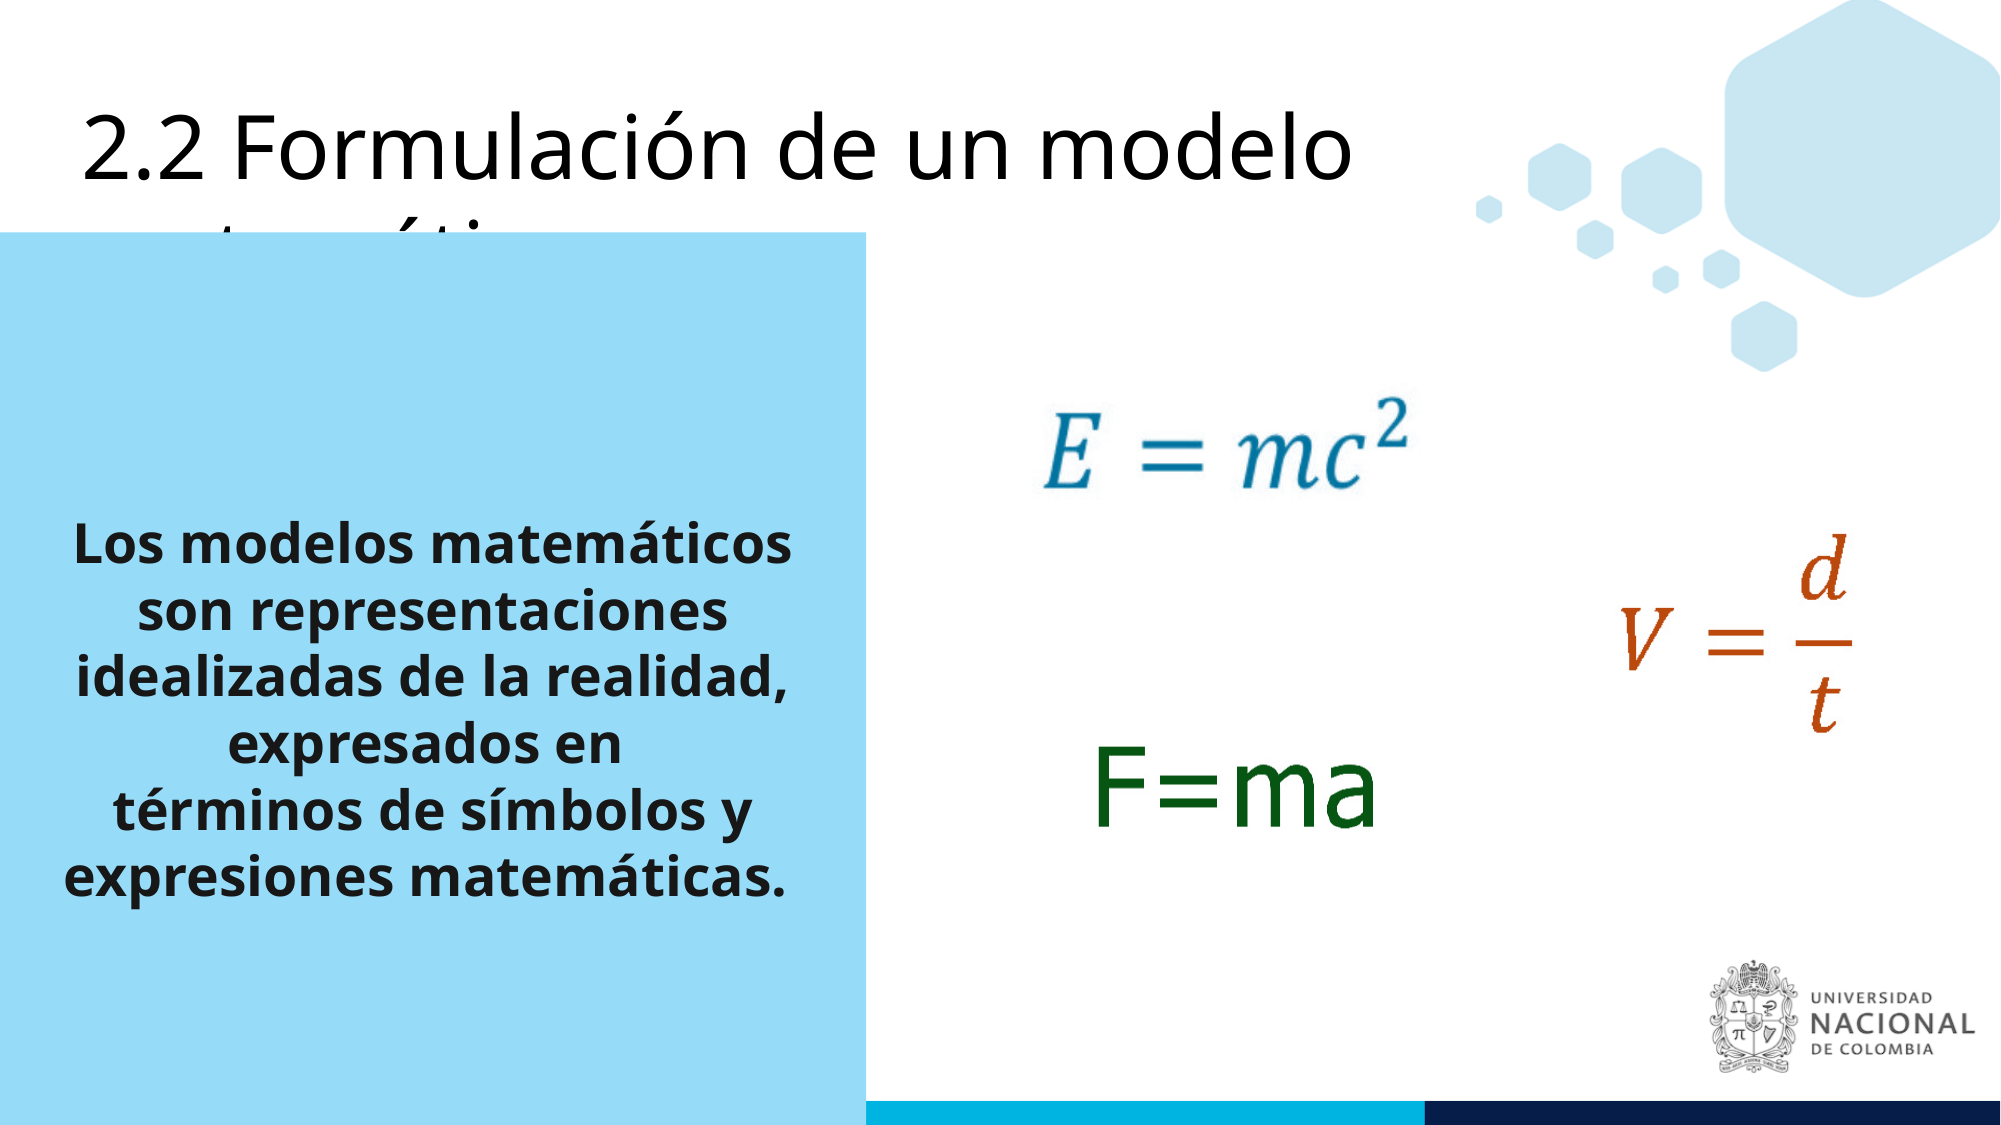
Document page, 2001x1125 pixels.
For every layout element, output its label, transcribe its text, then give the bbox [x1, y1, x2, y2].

picture [0, 0, 2001, 1125]
text_box 2.2 Formulación de un modelo matemático [66, 82, 1767, 311]
text_box [0, 232, 867, 1125]
text_box Los modelos matemáticos son representaciones idealizadas de la realidad, expresados en términos de símbolos y expresiones matemáticas. [16, 500, 850, 916]
